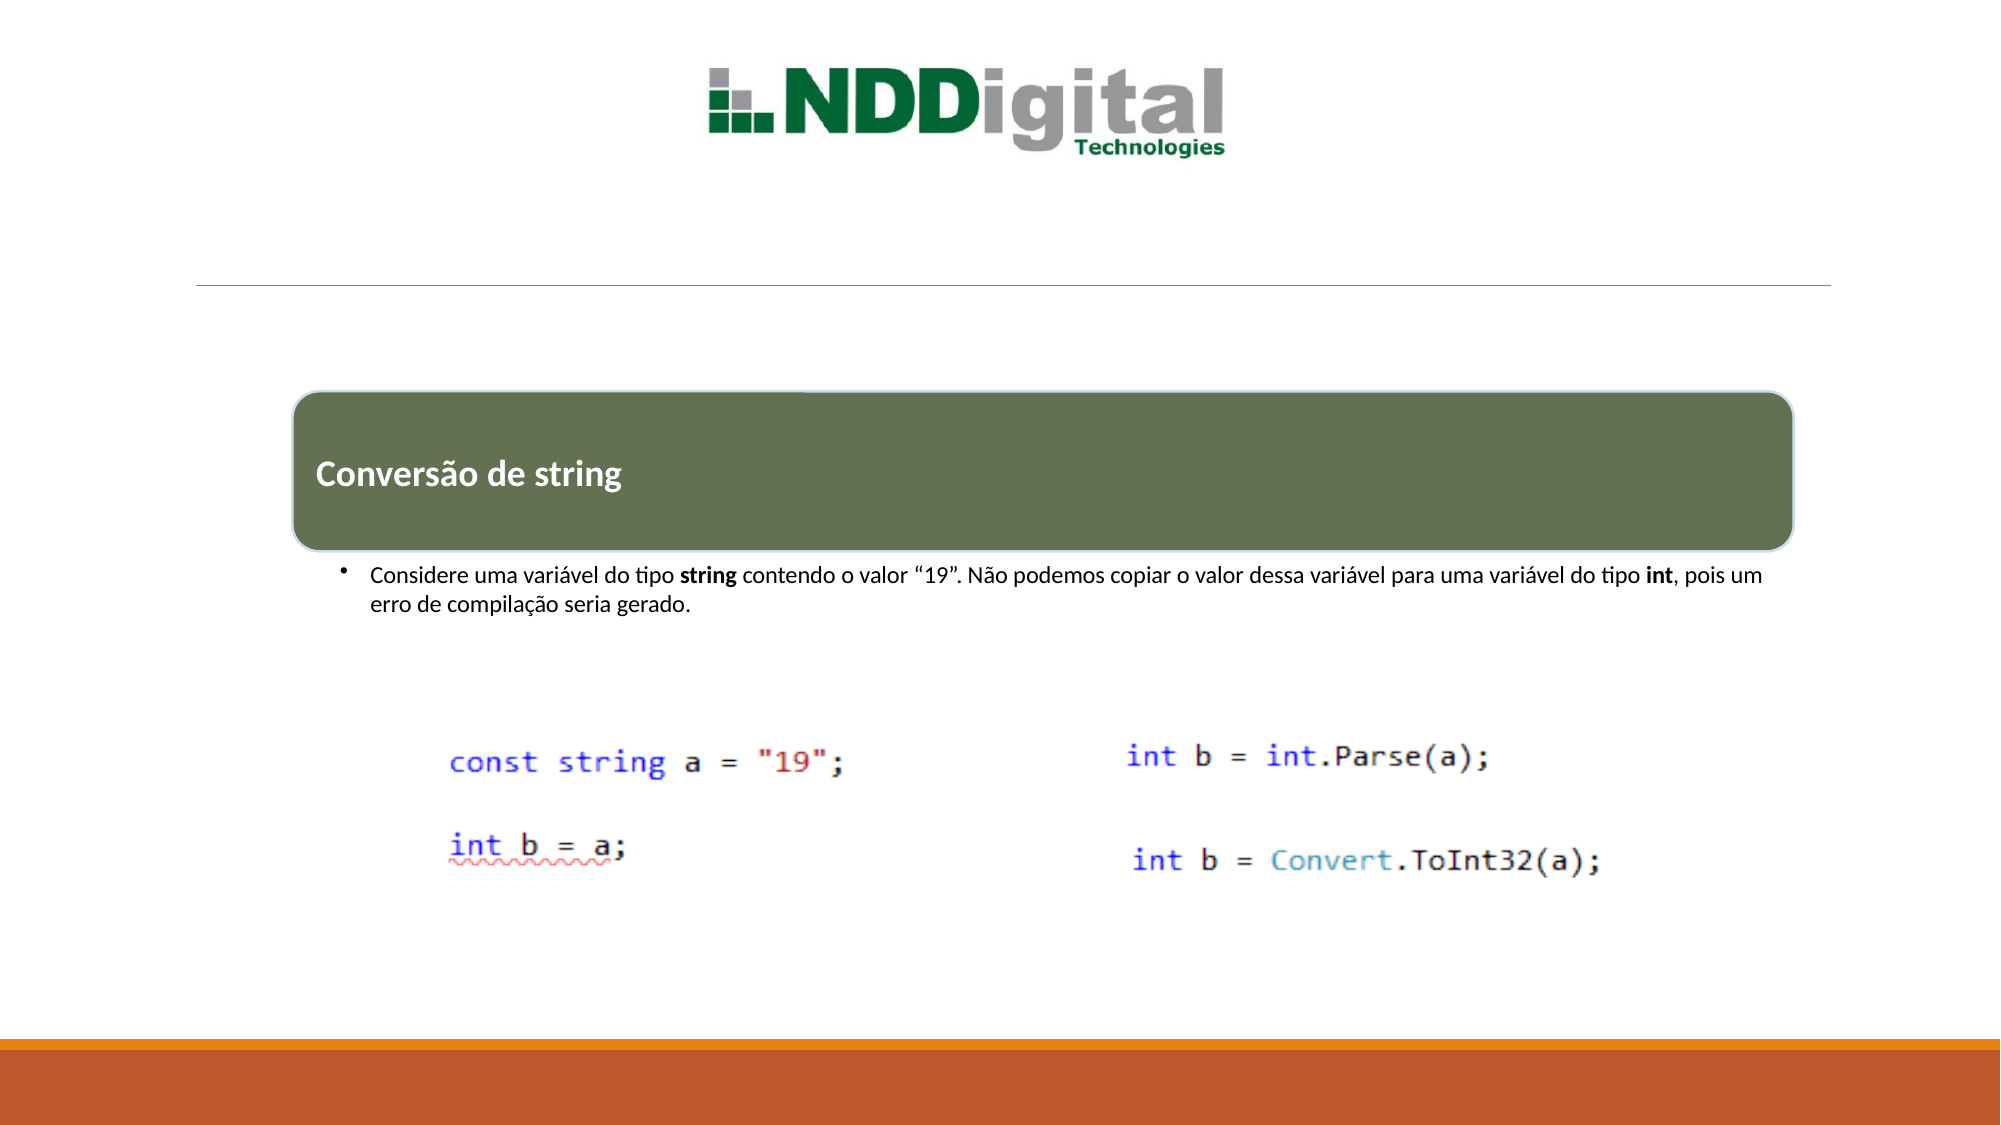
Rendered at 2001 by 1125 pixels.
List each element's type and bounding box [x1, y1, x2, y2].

picture [684, 0, 1249, 180]
picture [1113, 734, 1516, 778]
picture [423, 734, 889, 891]
text_box [291, 390, 1795, 626]
picture [1128, 842, 1615, 889]
